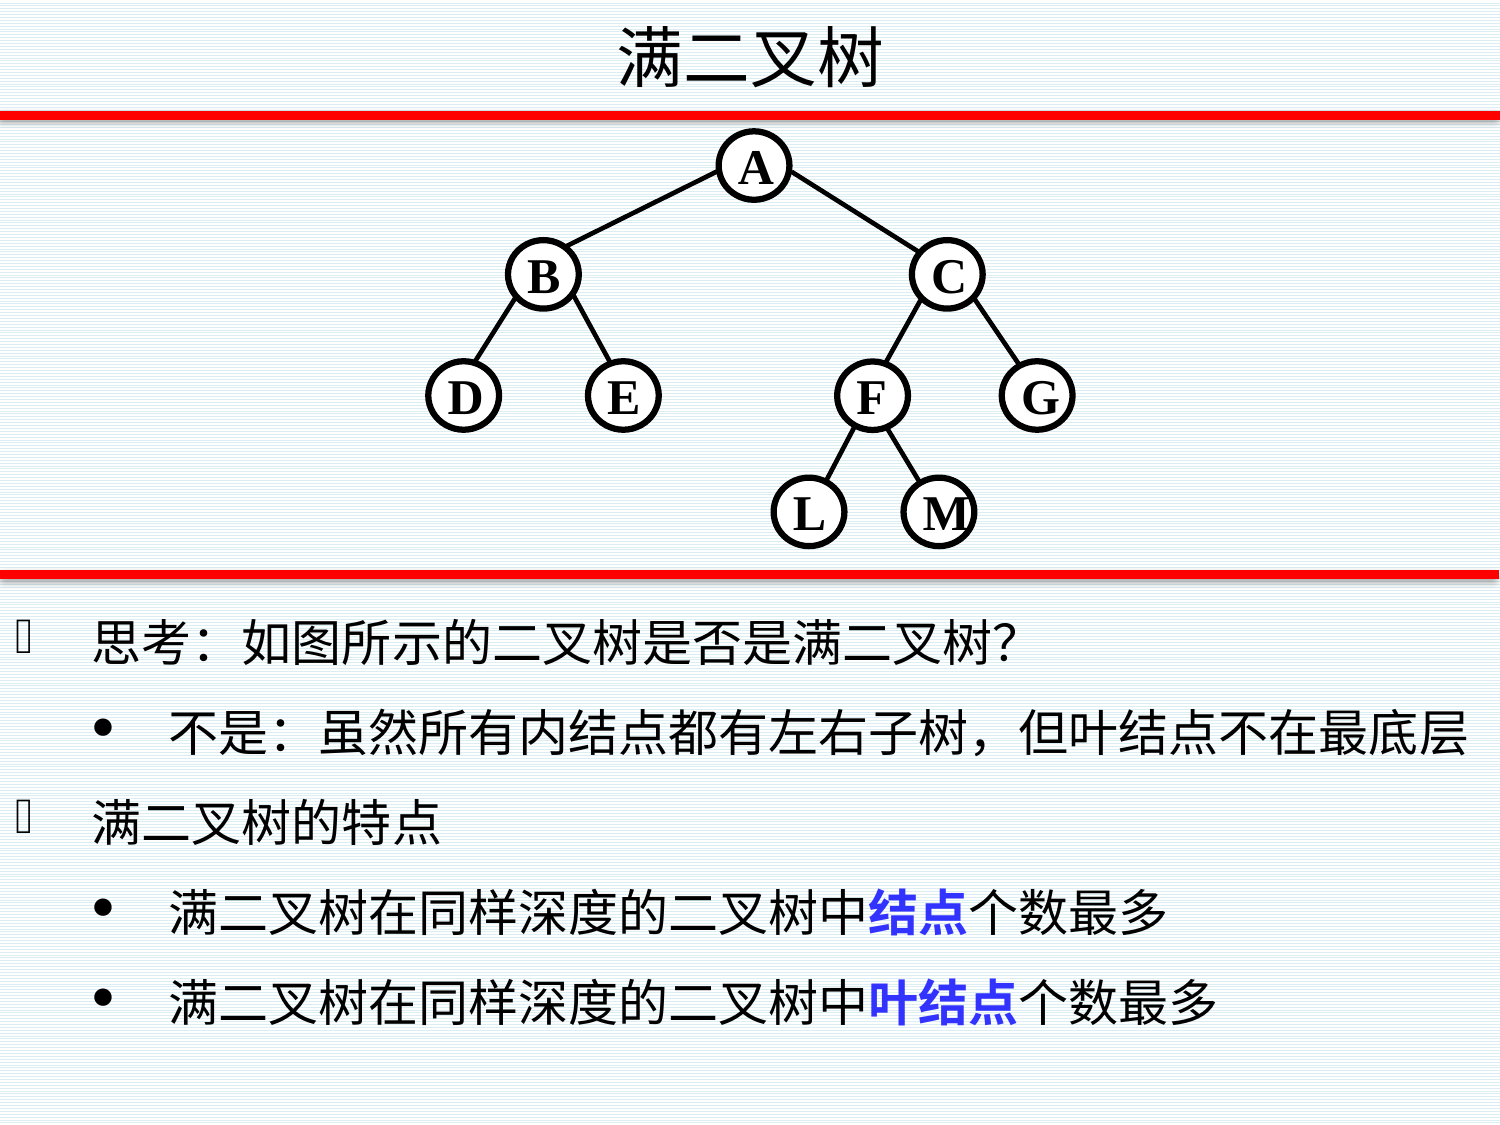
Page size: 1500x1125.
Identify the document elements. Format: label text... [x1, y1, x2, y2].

title 满二叉树 [0, 6, 1500, 105]
list 思考：如图所示的二叉树是否是满二叉树？ 不是：虽然所有内结点都有左右子树，但叶结点不在最底层 满二叉树的特点 满二叉树在同样深度的二叉树中结点个数最多 满二叉树在同样深度的二叉树中叶结点个数最多 [0, 585, 1500, 1125]
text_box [427, 131, 1073, 547]
